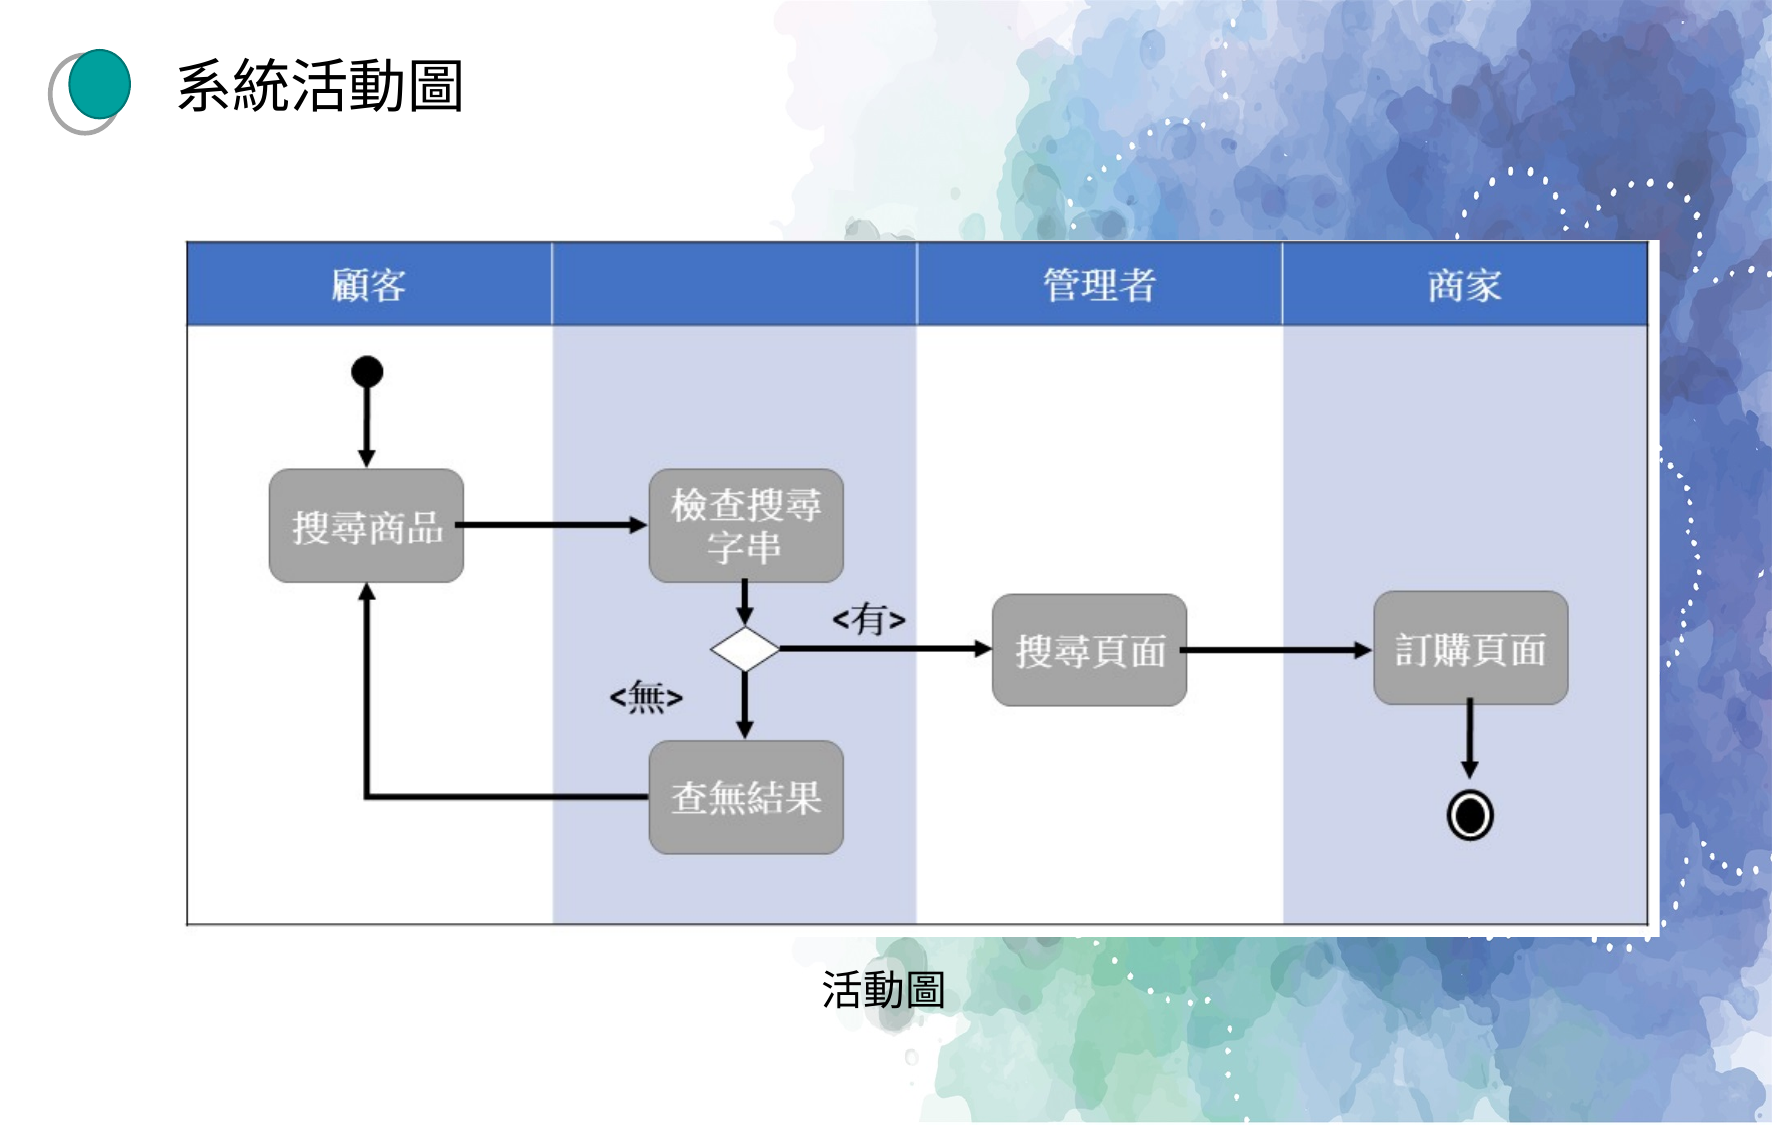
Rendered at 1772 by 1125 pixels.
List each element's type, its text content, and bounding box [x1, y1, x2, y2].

text_box 系統活動圖 [159, 41, 535, 127]
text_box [50, 49, 130, 134]
picture [0, 0, 1772, 1125]
text_box 活動圖 [735, 956, 1034, 1022]
